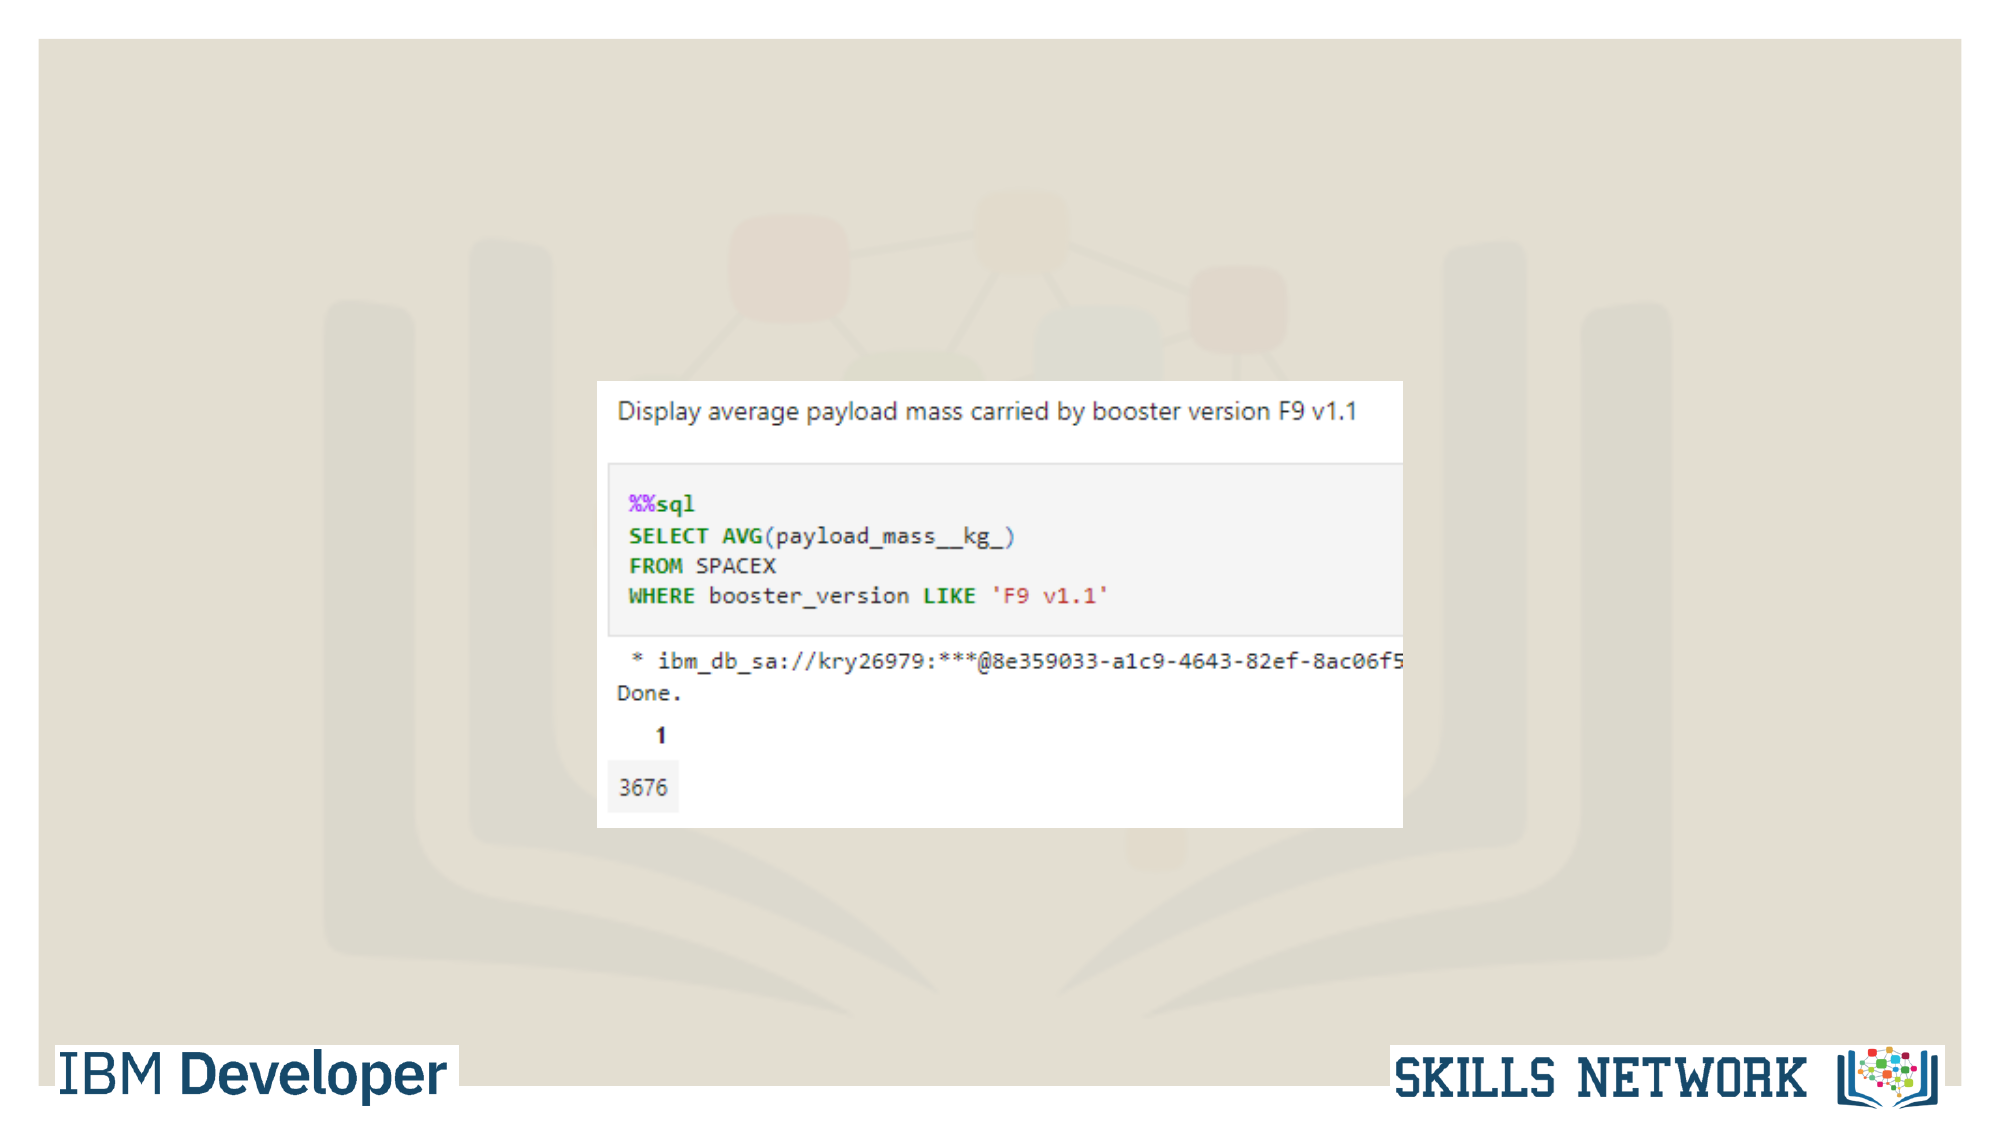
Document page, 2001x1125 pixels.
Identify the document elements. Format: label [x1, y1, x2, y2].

picture [55, 1045, 459, 1108]
picture [1390, 1045, 1945, 1111]
list [597, 381, 1403, 828]
